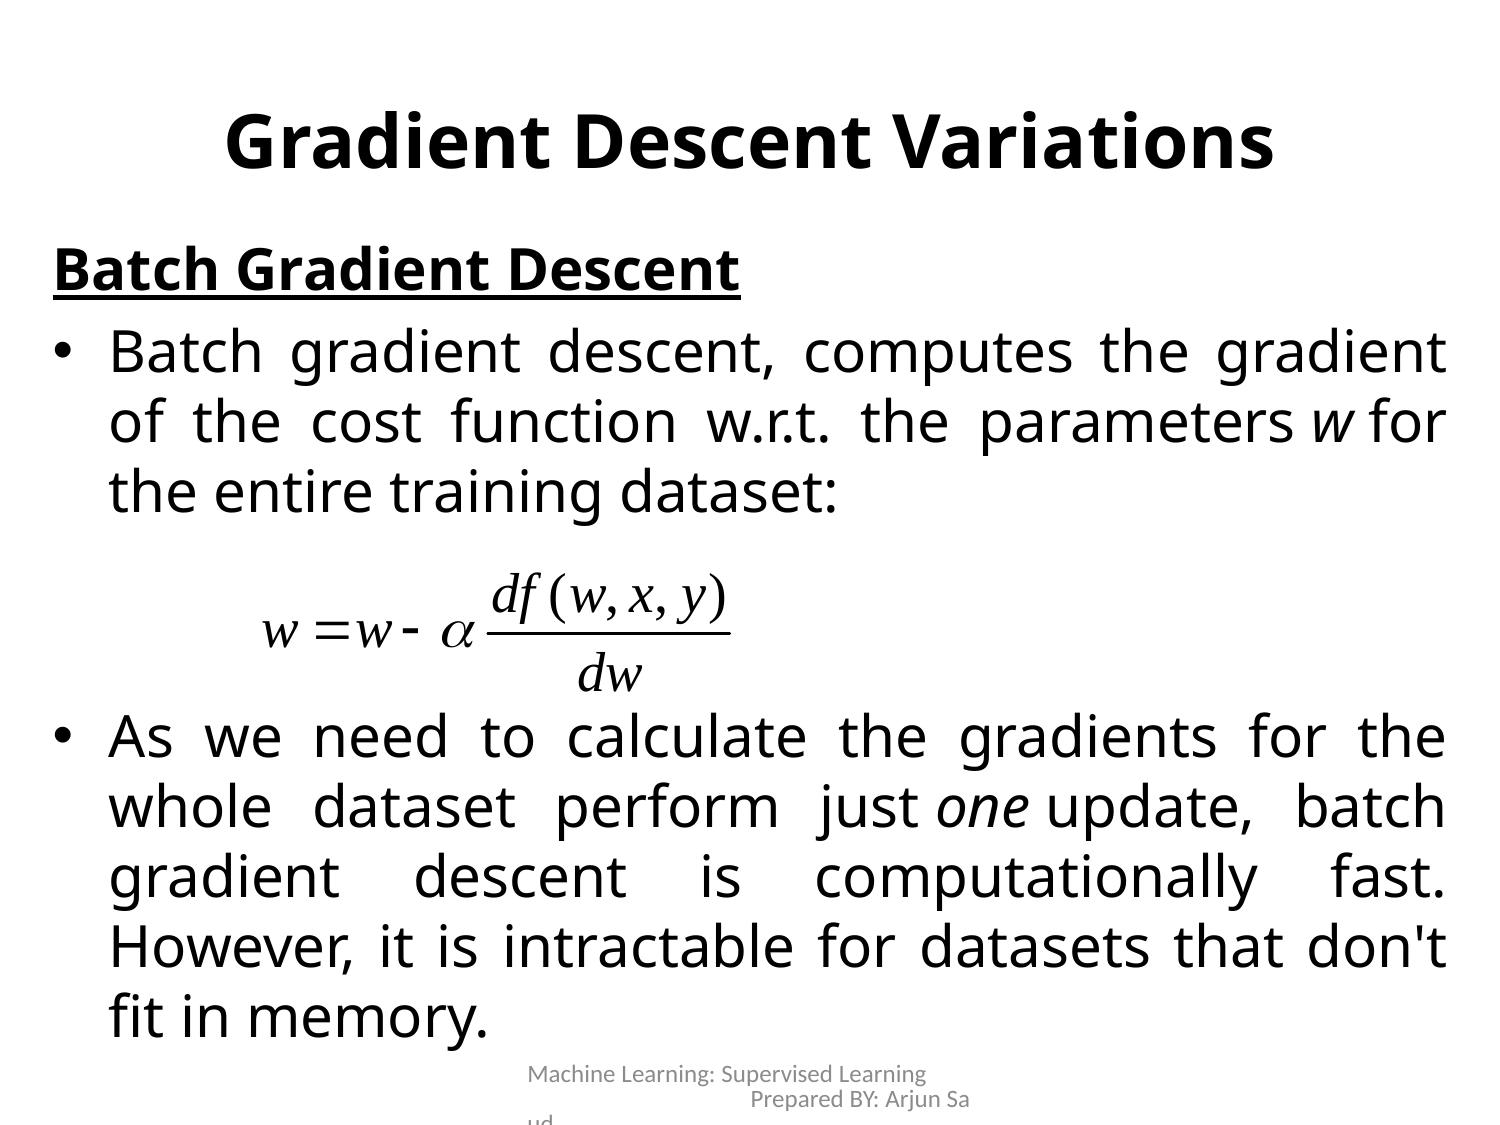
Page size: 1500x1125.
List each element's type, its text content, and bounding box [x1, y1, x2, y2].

list Batch Gradient Descent Batch gradient descent, computes the gradient of the cost function w.r.t. the parameters w for the entire training dataset: As we need to calculate the gradients for the whole dataset perform just one update, batch gradient descent is computationally fast. However, it is intractable for datasets that don't fit in memory. [37, 224, 1463, 1038]
footer Machine Learning: Supervised Learning Prepared BY: Arjun Saud [512, 1042, 988, 1103]
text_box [252, 558, 741, 705]
title Gradient Descent Variations [75, 45, 1425, 224]
